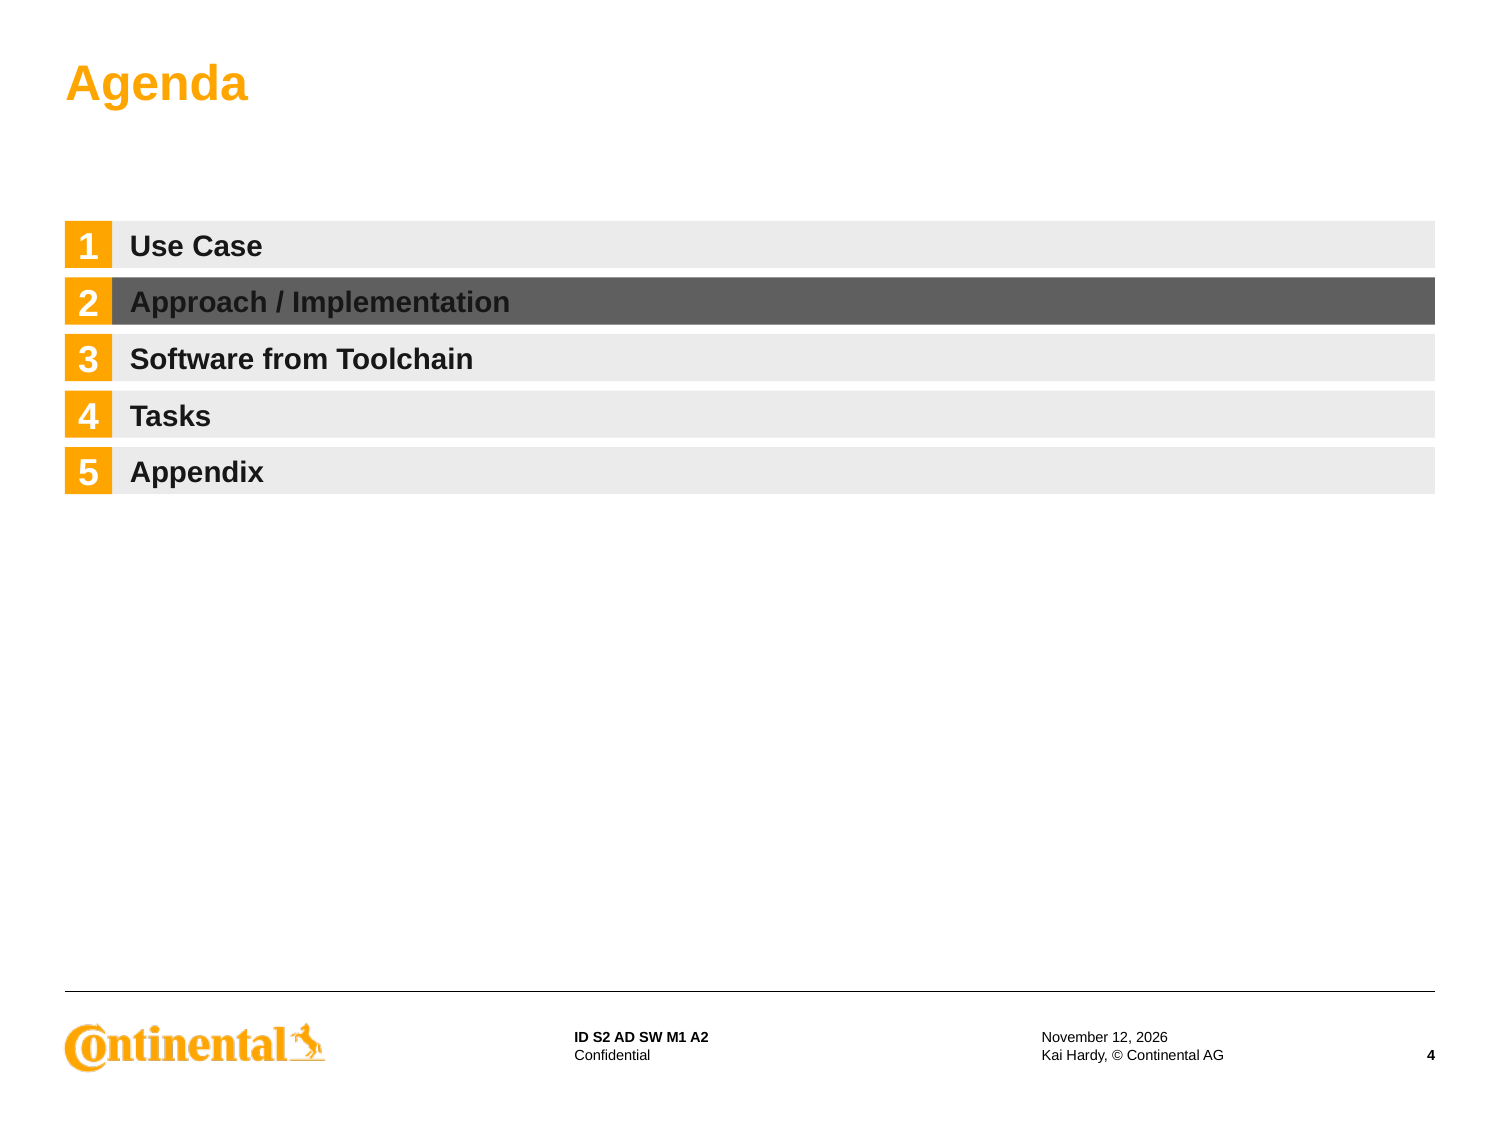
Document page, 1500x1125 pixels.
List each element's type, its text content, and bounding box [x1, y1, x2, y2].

slide_number 4 [1376, 1045, 1436, 1071]
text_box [64, 49, 1459, 495]
footer Kai Hardy, © Continental AG [1041, 1045, 1371, 1071]
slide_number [1041, 1021, 1371, 1045]
